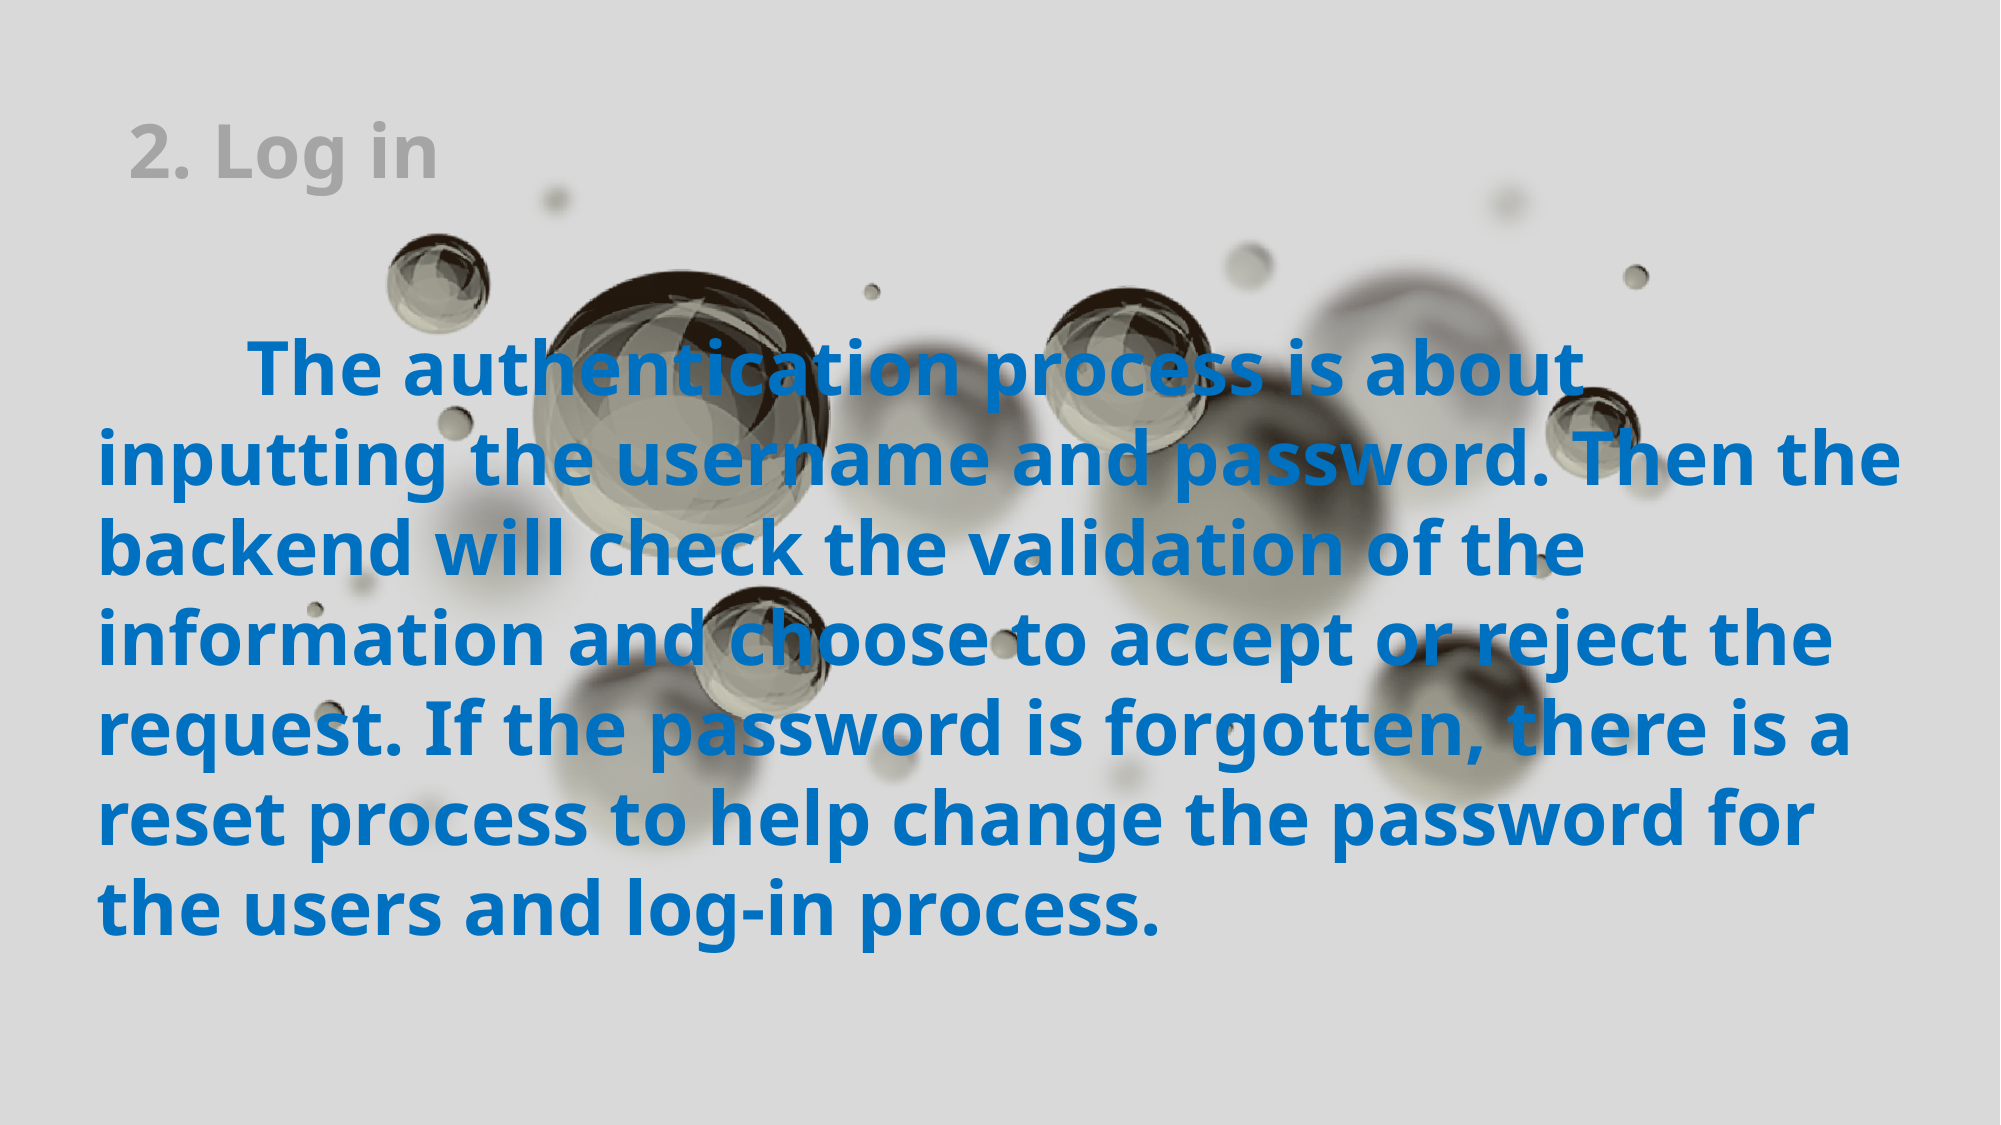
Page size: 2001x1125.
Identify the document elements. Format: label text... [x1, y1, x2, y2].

picture [305, 149, 1695, 895]
text_box 2. Log in [113, 96, 476, 201]
text_box The authentication process is about inputting the username and password. Then the backend will check the validation of the information and choose to accept or reject the request. If the password is forgotten, there is a reset process to help change the password for the users and log-in process. [81, 312, 1975, 958]
